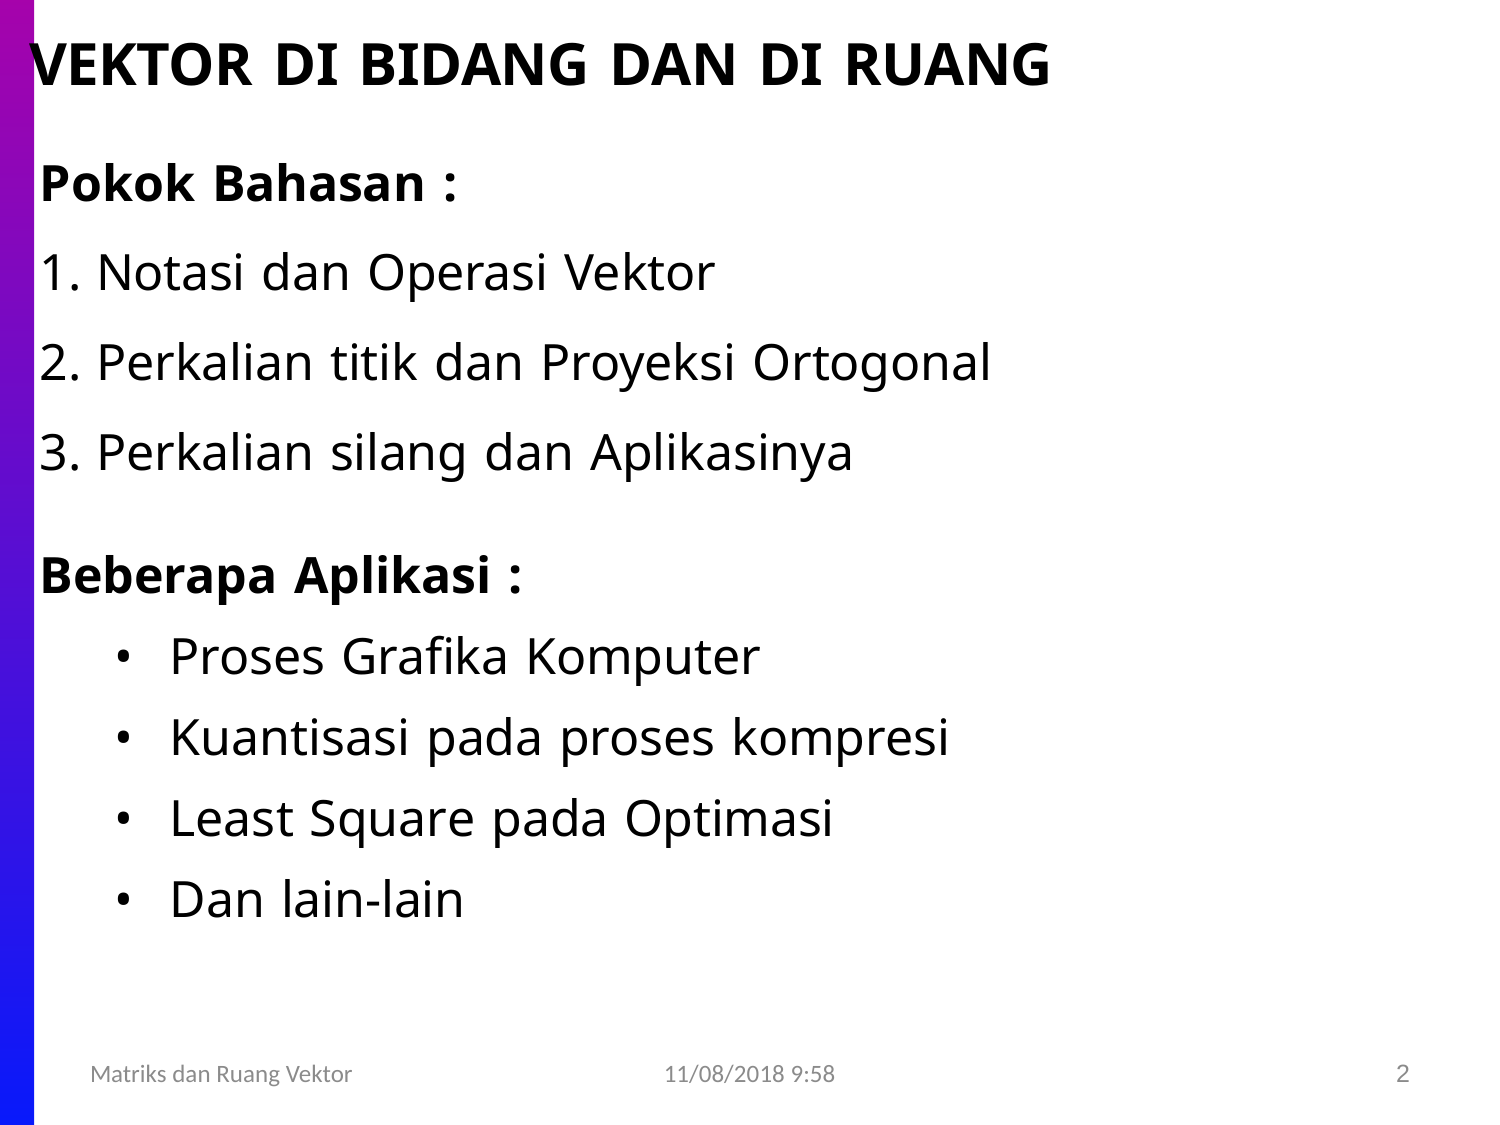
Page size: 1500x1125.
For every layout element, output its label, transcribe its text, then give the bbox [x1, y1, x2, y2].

text_box VEKTOR DI BIDANG DAN DI RUANG [27, 27, 1124, 98]
slide_number 2 [1074, 1042, 1425, 1103]
footer 11/08/2018 9:58 [512, 1042, 988, 1103]
slide_number Matriks dan Ruang Vektor [75, 1042, 425, 1103]
text_box Pokok Bahasan : Notasi dan Operasi Vektor Perkalian titik dan Proyeksi Ortogonal Perkalian silang dan Aplikasinya Beberapa Aplikasi : Proses Grafika Komputer Kuantisasi pada proses kompresi Least Square pada Optimasi Dan lain-lain [37, 151, 1033, 928]
